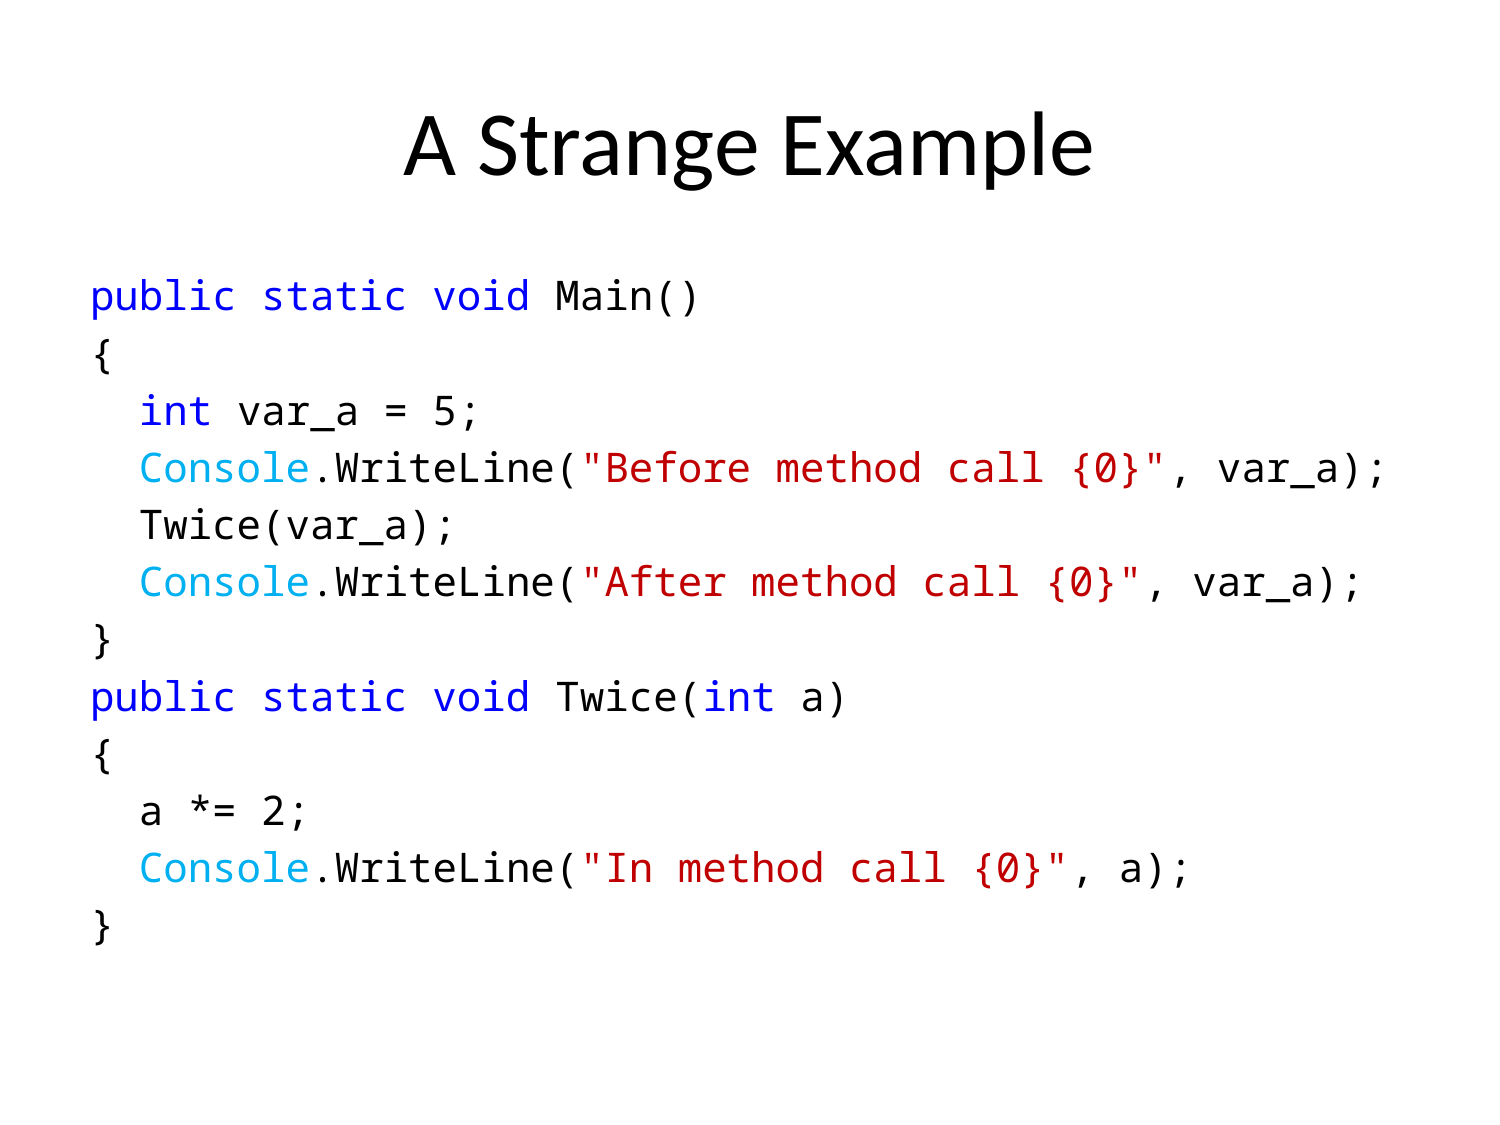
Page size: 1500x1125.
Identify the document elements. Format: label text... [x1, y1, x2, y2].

list public static void Main() { int var_a = 5; Console.WriteLine("Before method call {0}", var_a); Twice(var_a); Console.WriteLine("After method call {0}", var_a); } public static void Twice(int a) { a *= 2; Console.WriteLine("In method call {0}", a); } [75, 262, 1425, 1005]
title A Strange Example [75, 45, 1425, 233]
